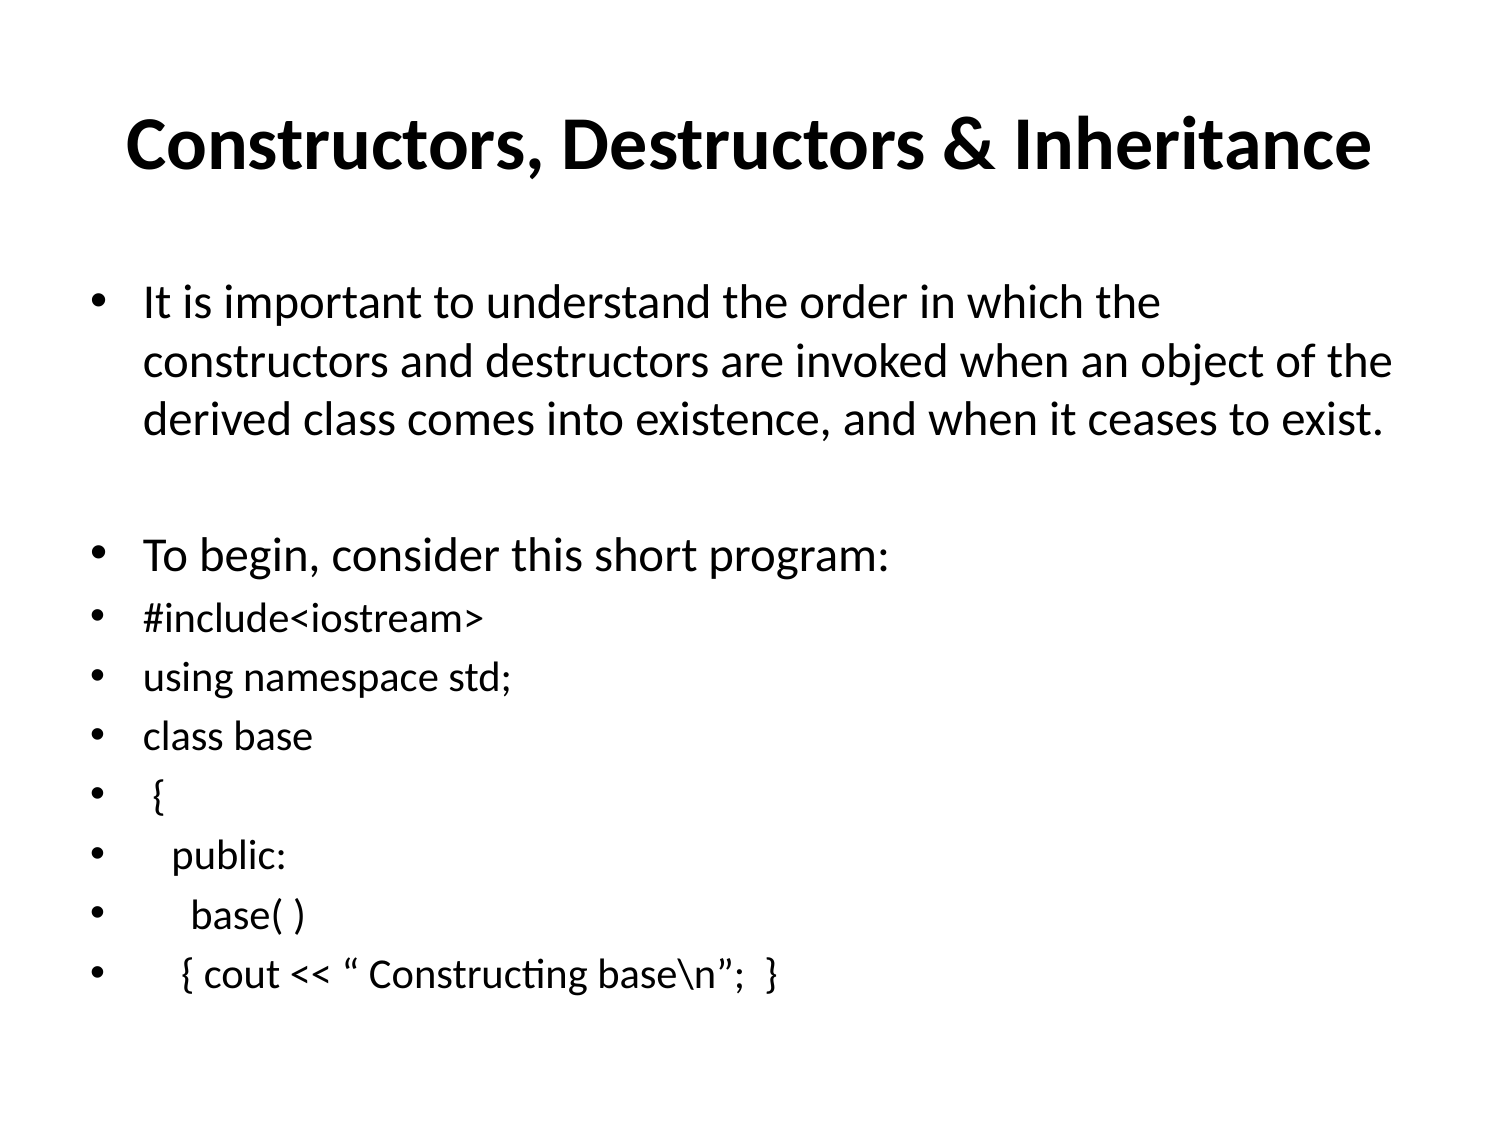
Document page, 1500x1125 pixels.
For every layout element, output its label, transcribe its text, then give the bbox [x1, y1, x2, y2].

title Constructors, Destructors & Inheritance [75, 45, 1425, 233]
list It is important to understand the order in which the constructors and destructors are invoked when an object of the derived class comes into existence, and when it ceases to exist. To begin, consider this short program: #include<iostream> using namespace std; class base { public: base( ) { cout << “ Constructing base\n”; } [75, 262, 1425, 1005]
